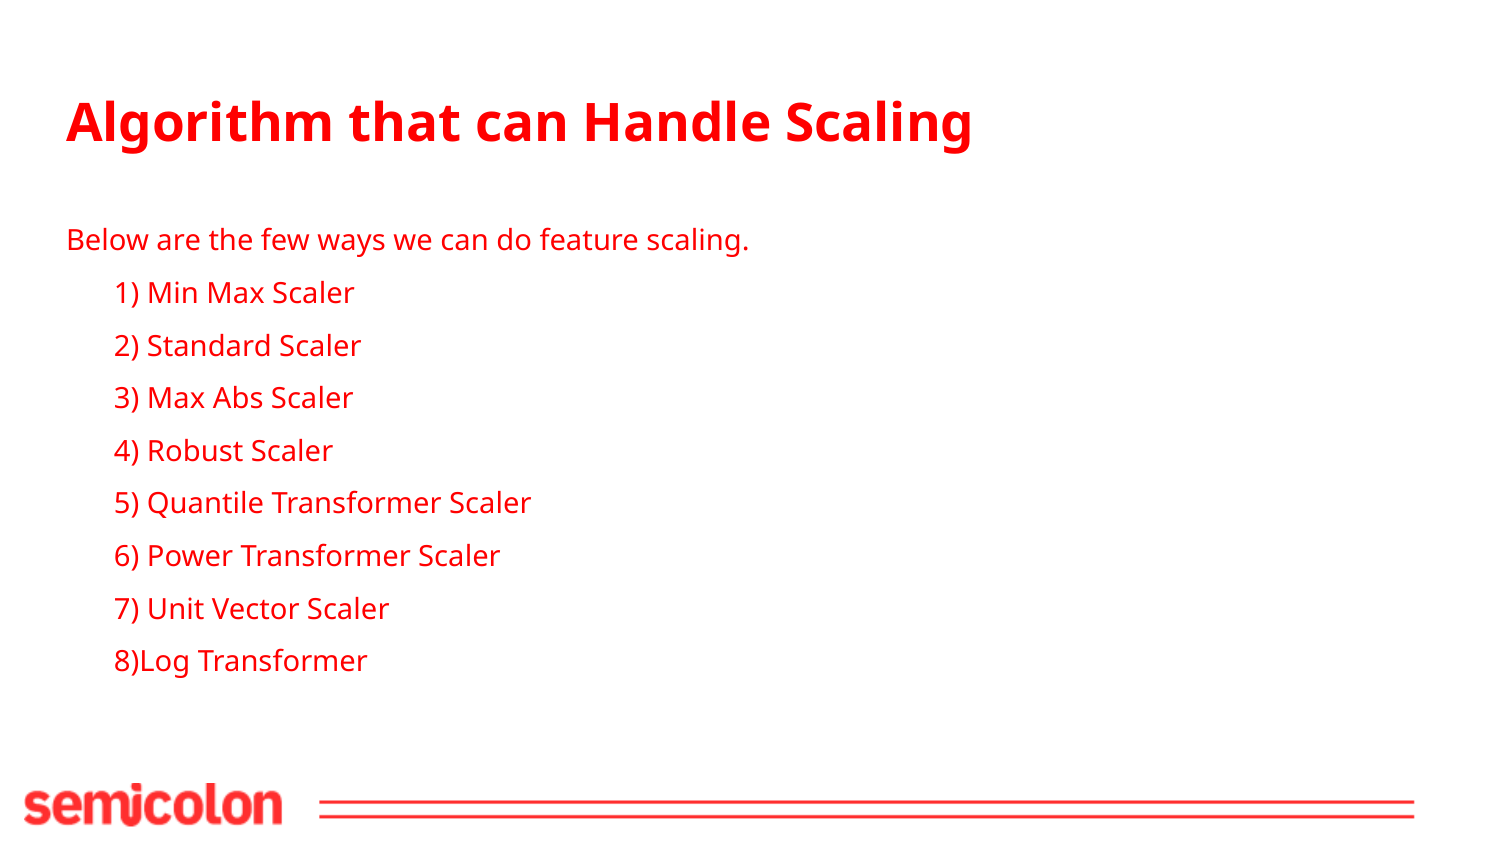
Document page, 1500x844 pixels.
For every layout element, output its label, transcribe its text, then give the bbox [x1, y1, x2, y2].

title Algorithm that can Handle Scaling [51, 72, 1449, 167]
picture [24, 783, 1416, 830]
list Below are the few ways we can do feature scaling. 1) Min Max Scaler 2) Standard Scaler 3) Max Abs Scaler 4) Robust Scaler 5) Quantile Transformer Scaler 6) Power Transformer Scaler 7) Unit Vector Scaler 8)Log Transformer [51, 189, 1449, 750]
